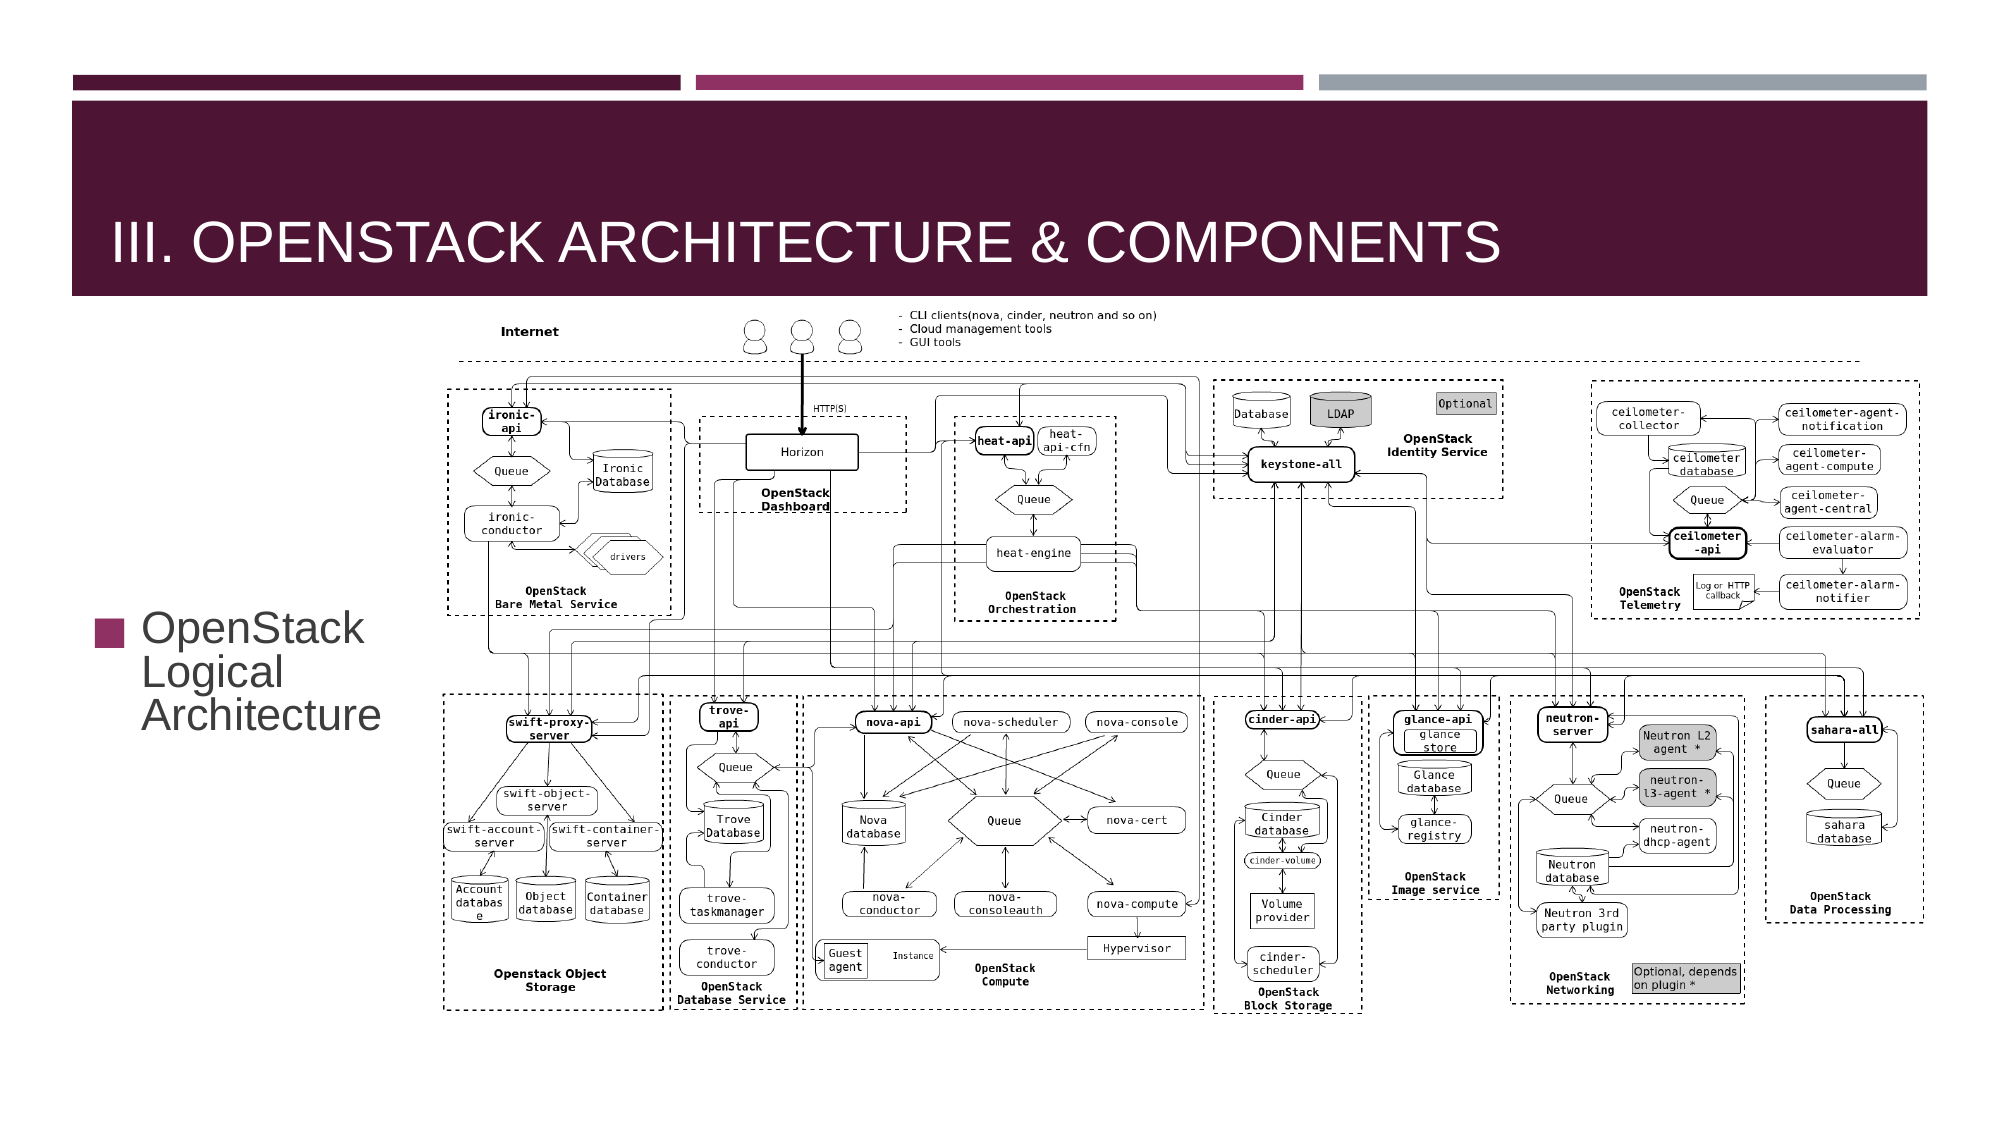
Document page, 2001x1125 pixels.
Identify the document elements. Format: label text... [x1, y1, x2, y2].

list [442, 307, 1924, 1015]
text_box OpenStack Logical Architecture [75, 333, 413, 819]
title III. OPENSTACK ARCHITECTURE & COMPONENTS [95, 115, 1905, 282]
